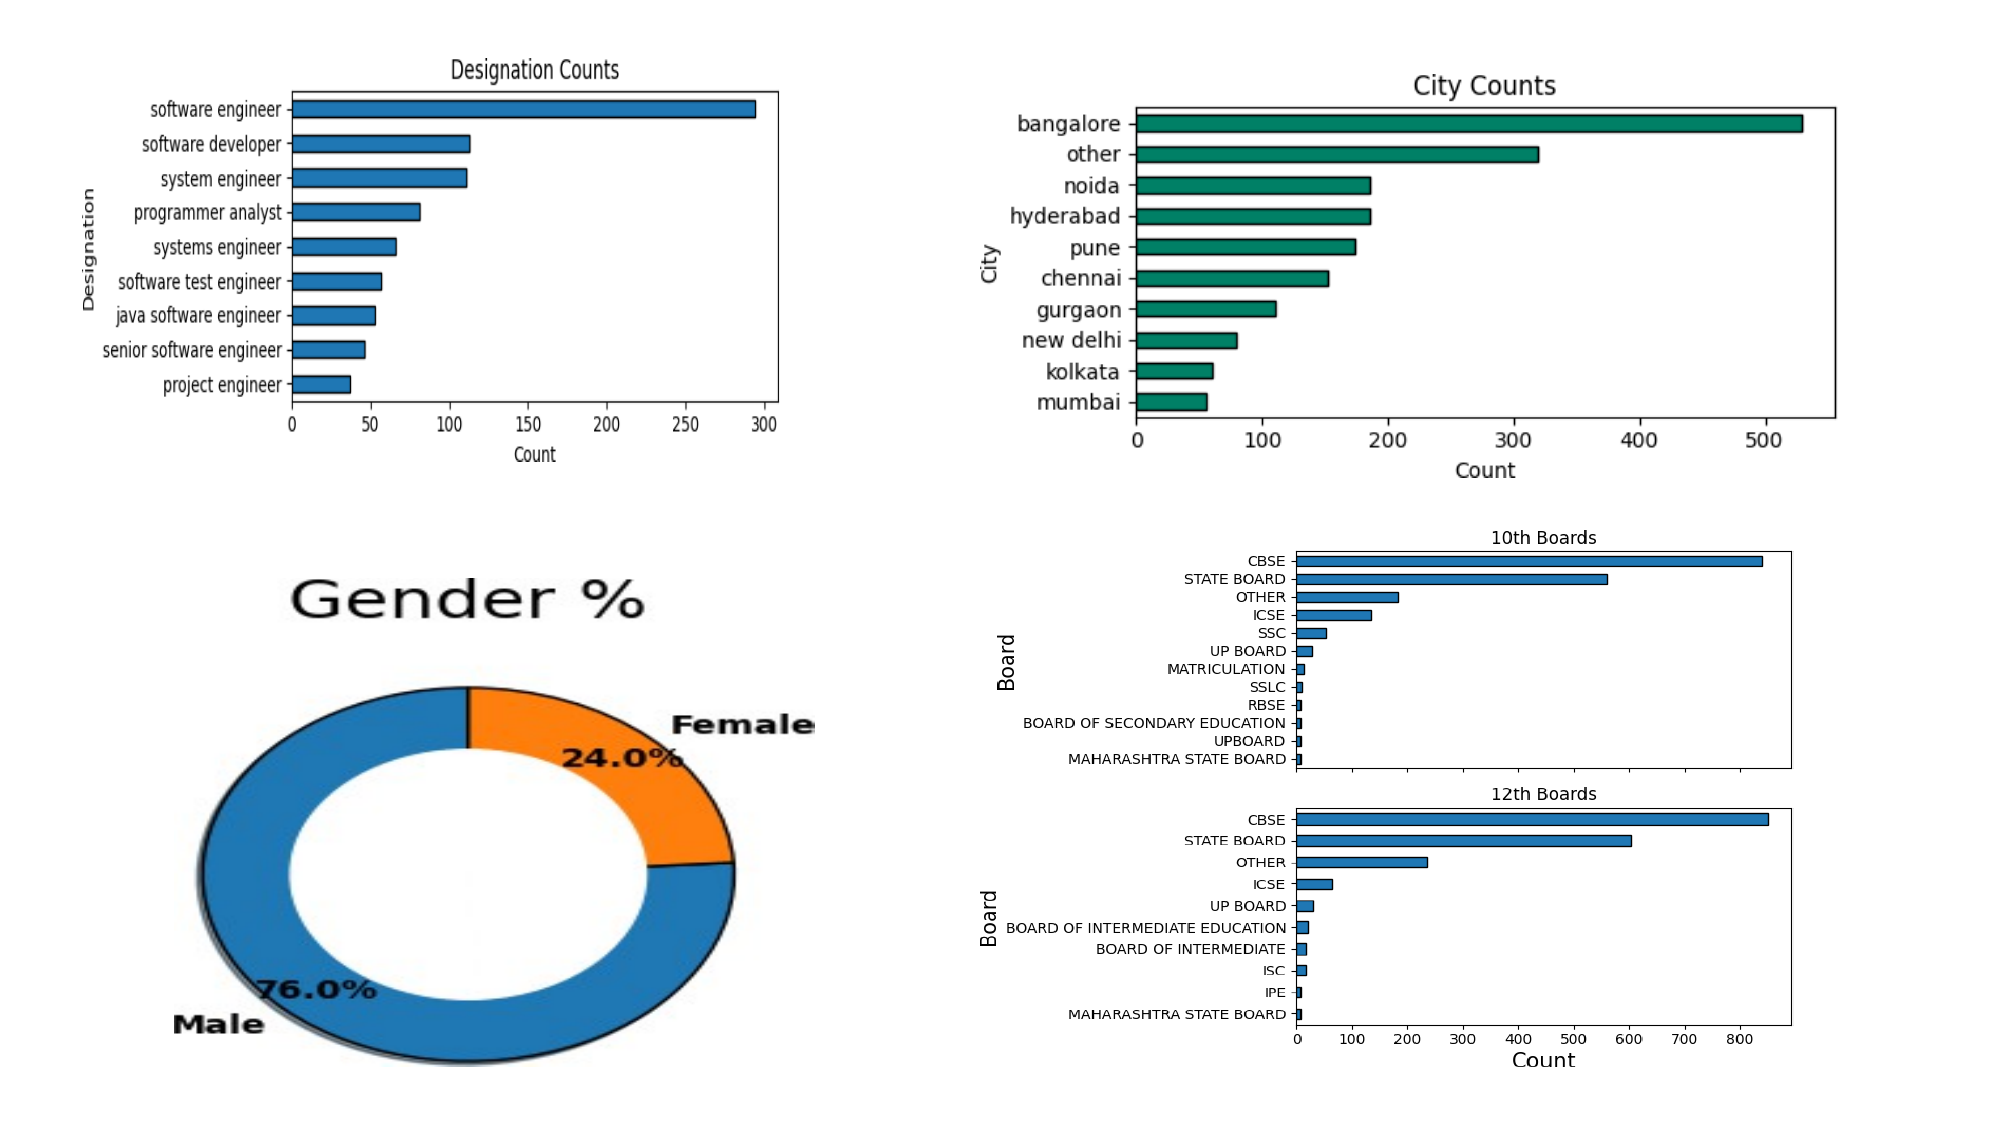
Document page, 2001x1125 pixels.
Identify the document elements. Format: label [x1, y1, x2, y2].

picture [980, 529, 1795, 1067]
picture [174, 578, 816, 1067]
picture [81, 58, 780, 463]
picture [980, 74, 1838, 479]
